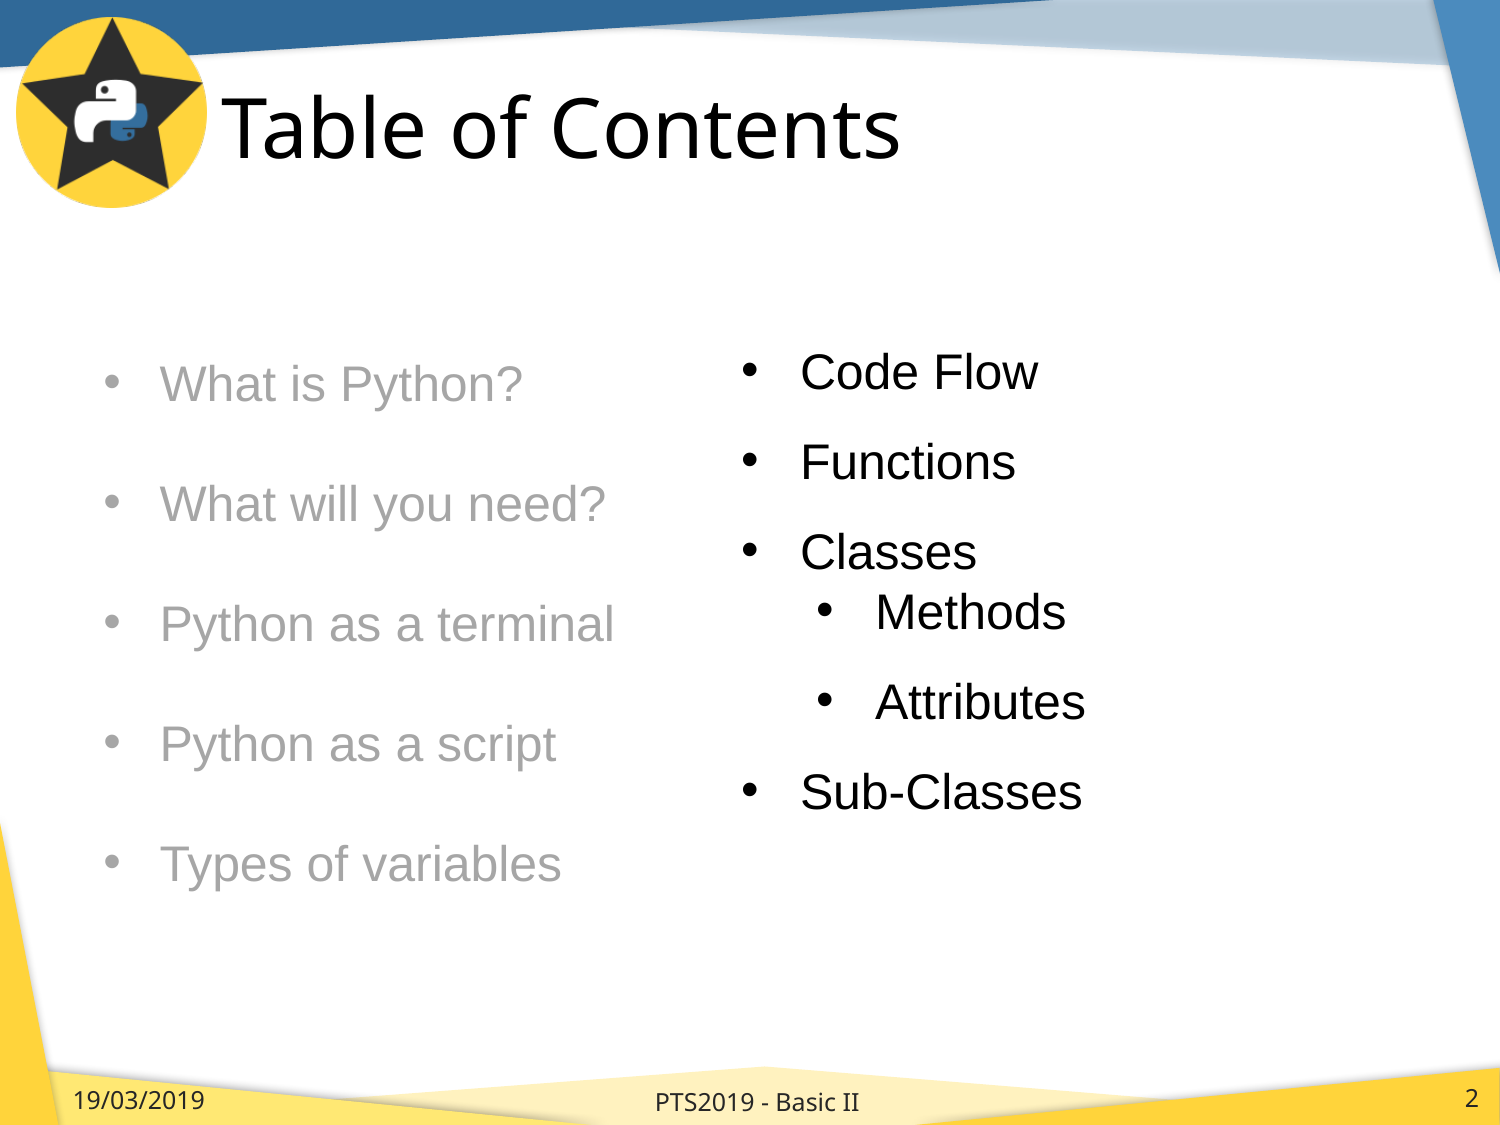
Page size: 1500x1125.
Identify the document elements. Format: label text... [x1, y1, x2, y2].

footer PTS2019 - Basic II [520, 1071, 995, 1125]
title Table of Contents [206, 66, 1425, 185]
slide_number 2 [1144, 1082, 1495, 1118]
text_box What is Python? What will you need? Python as a terminal Python as a script Types of variables [88, 284, 680, 959]
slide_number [57, 1082, 408, 1118]
picture [16, 17, 207, 208]
text_box Code Flow Functions Classes Methods Attributes Sub-Classes [726, 302, 1447, 917]
